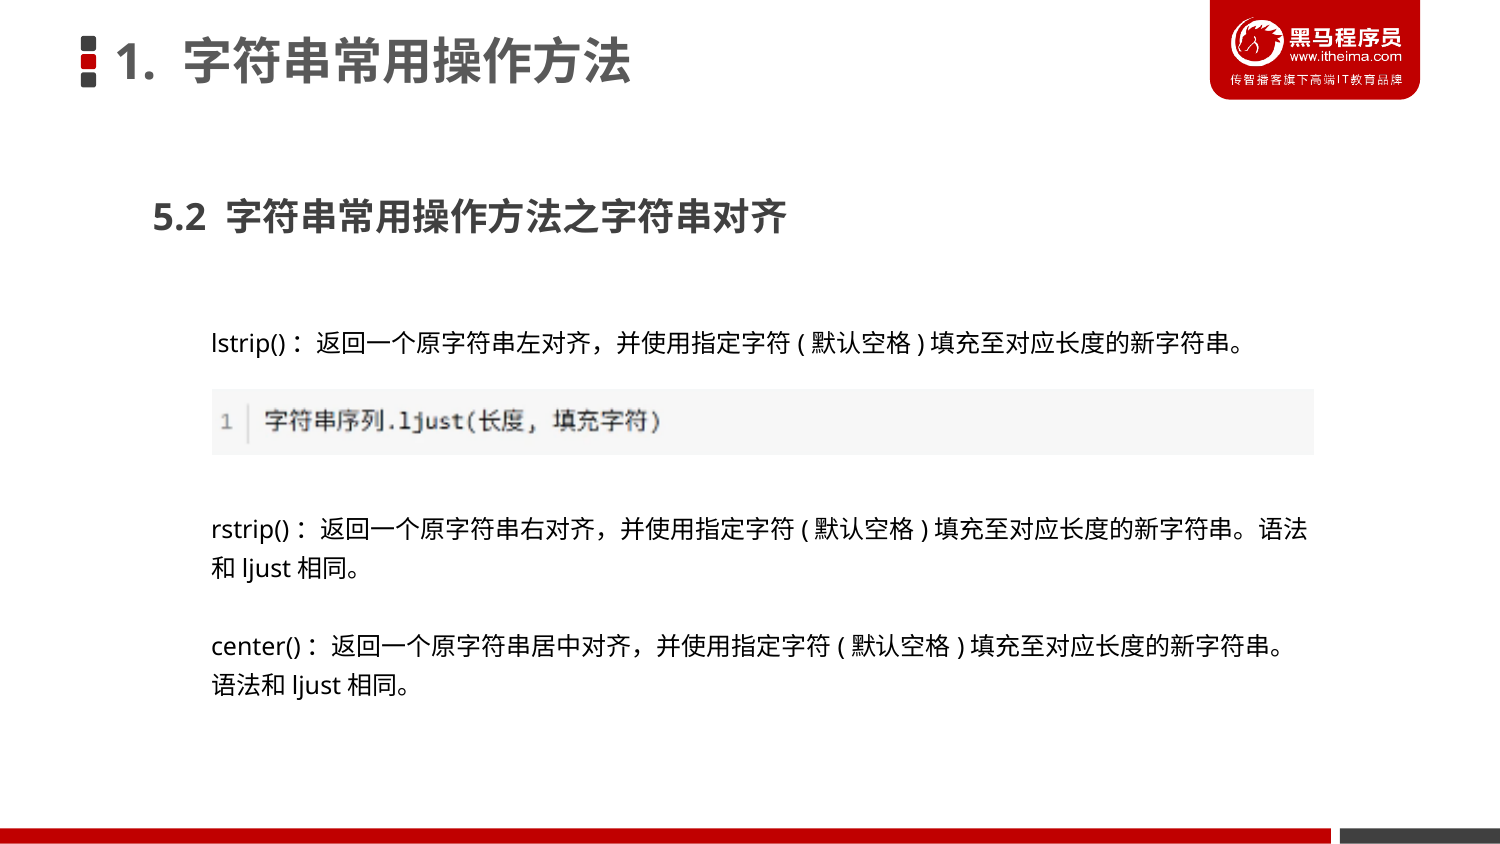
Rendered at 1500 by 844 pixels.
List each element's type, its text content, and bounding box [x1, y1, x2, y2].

picture [212, 389, 1315, 455]
text_box 1. 字符串常用操作方法 [103, 0, 987, 130]
picture [1212, 8, 1421, 94]
text_box lstrip()：返回一个原字符串左对齐，并使用指定字符(默认空格)填充至对应长度的新字符串。 [196, 311, 1330, 365]
text_box rstrip()：返回一个原字符串右对齐，并使用指定字符(默认空格)填充至对应长度的新字符串。语法和ljust相同。 center()：返回一个原字符串居中对齐，并使用指定字符(默认空格)填充至对应长度的新字符串。语法和ljust相同。 [196, 497, 1330, 707]
text_box 5.2 字符串常用操作方法之字符串对齐 [137, 185, 987, 246]
